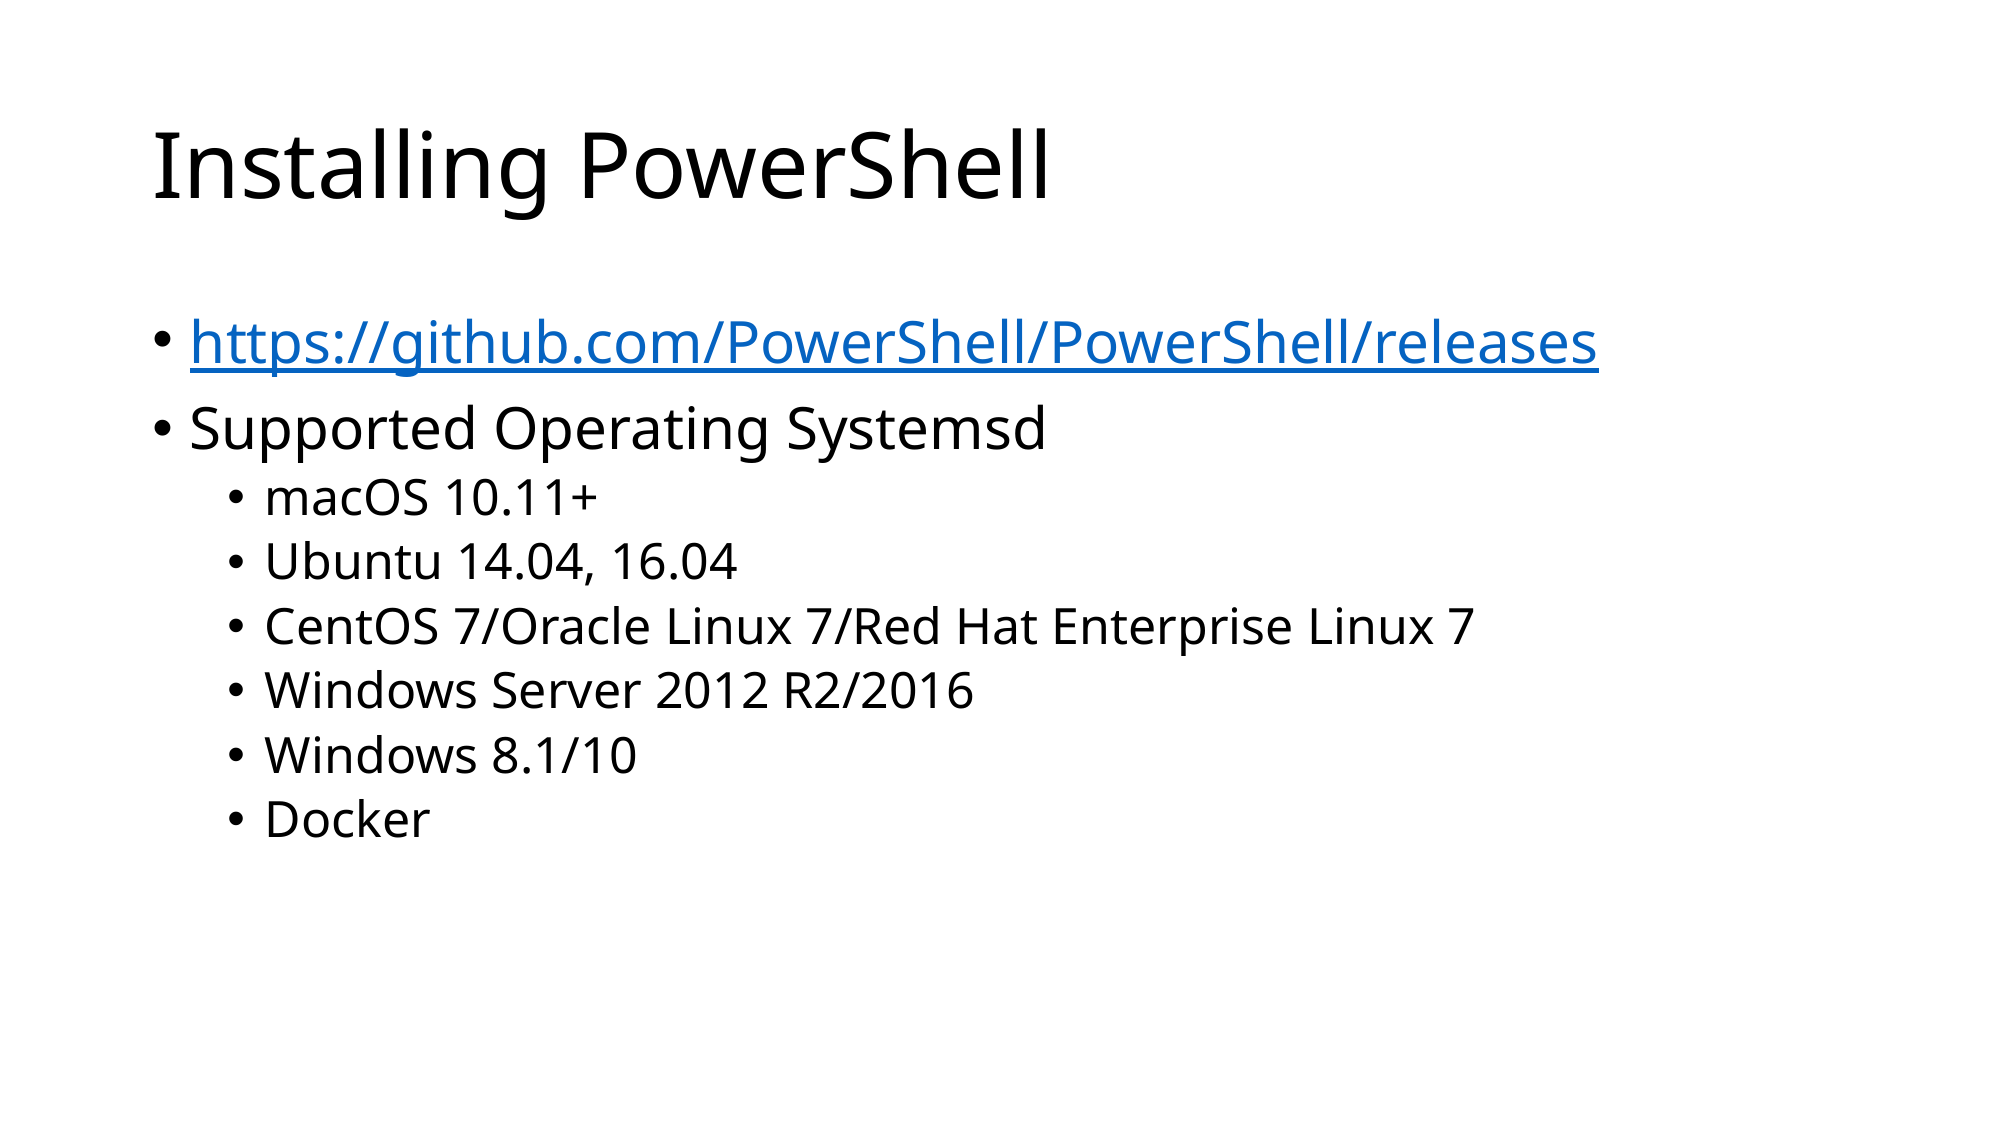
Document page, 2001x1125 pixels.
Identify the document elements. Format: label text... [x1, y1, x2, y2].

list https://github.com/PowerShell/PowerShell/releases Supported Operating Systemsd macOS 10.11+ Ubuntu 14.04, 16.04 CentOS 7/Oracle Linux 7/Red Hat Enterprise Linux 7 Windows Server 2012 R2/2016 Windows 8.1/10 Docker [137, 299, 1863, 1014]
title Installing PowerShell [137, 59, 1863, 278]
